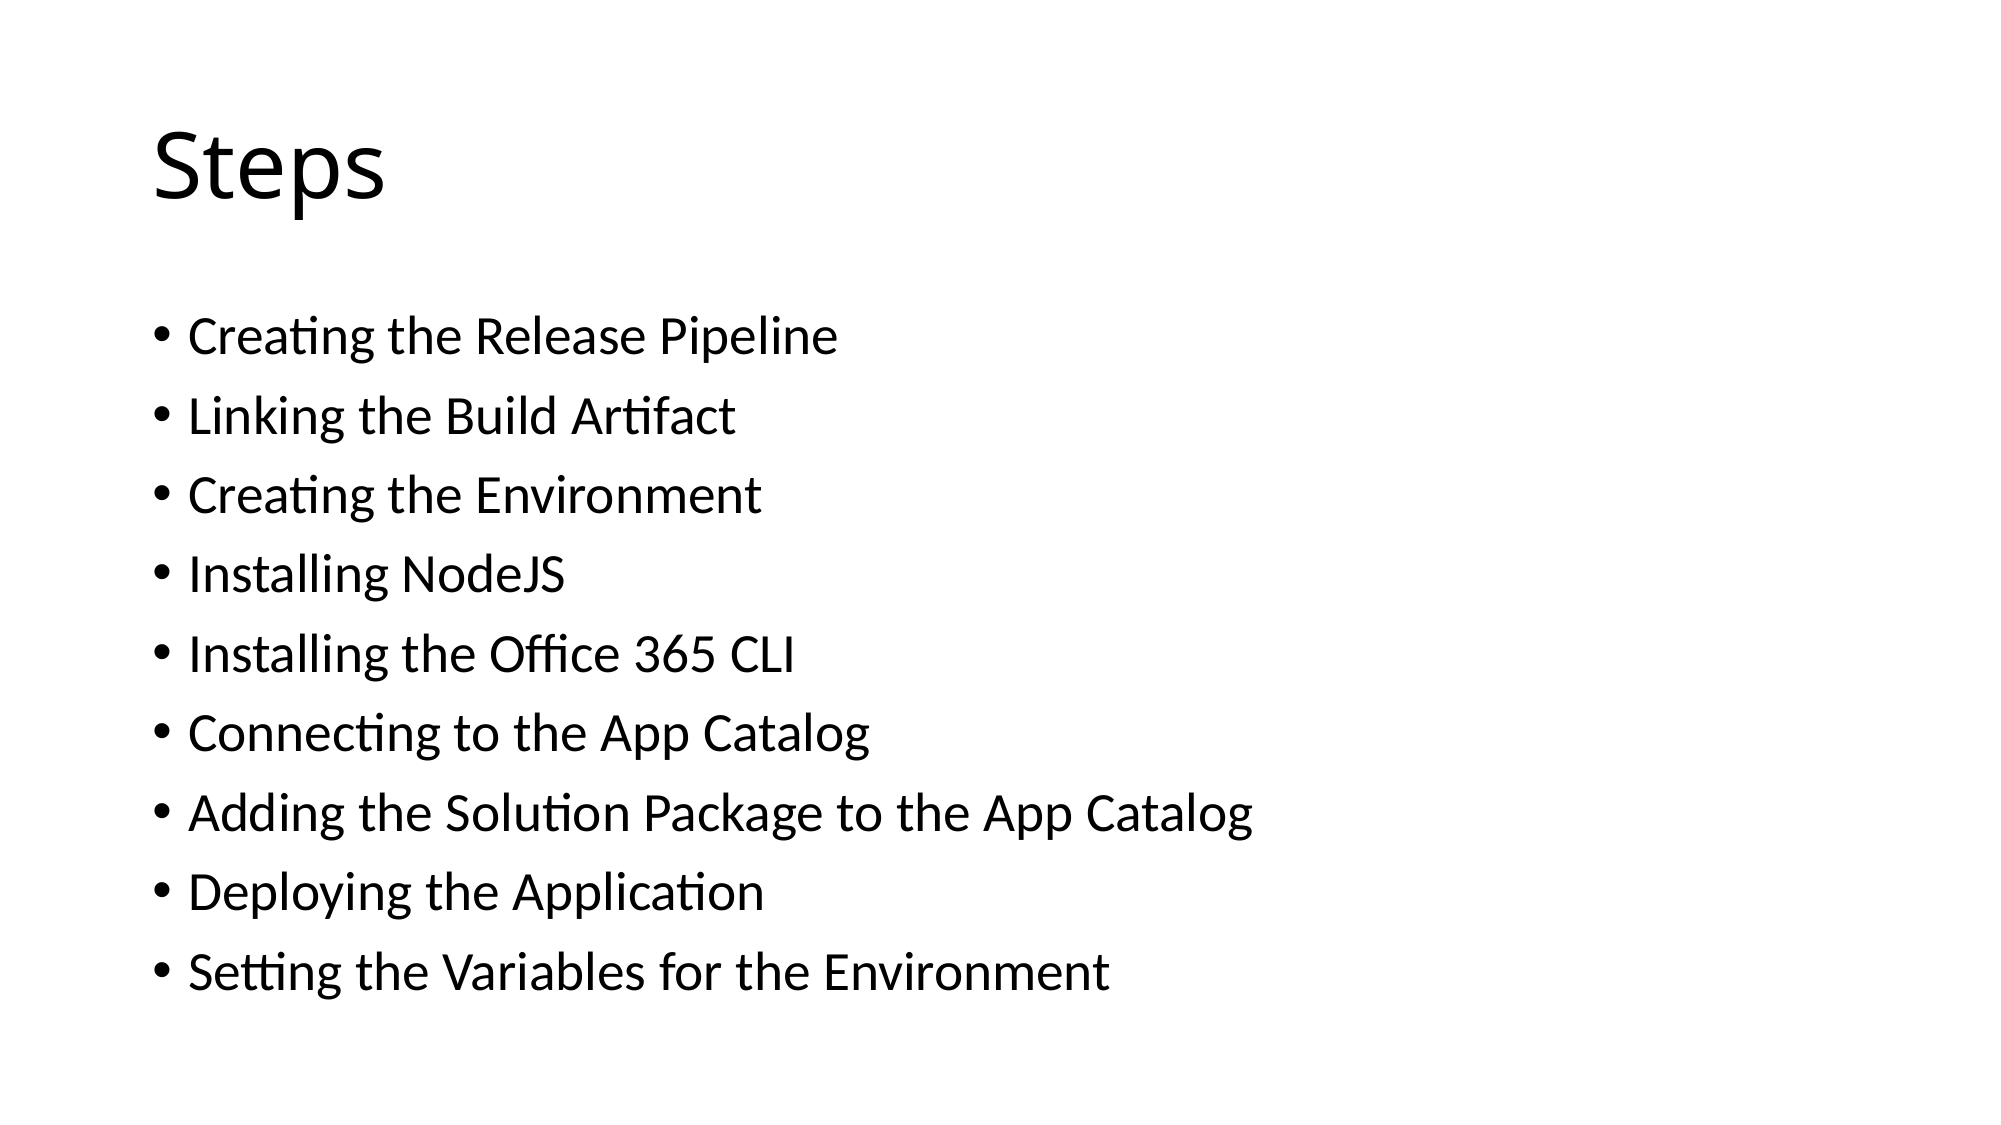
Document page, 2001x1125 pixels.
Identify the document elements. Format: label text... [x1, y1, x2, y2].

title Steps [137, 59, 1863, 278]
list Creating the Release Pipeline Linking the Build Artifact Creating the Environment Installing NodeJS Installing the Office 365 CLI Connecting to the App Catalog Adding the Solution Package to the App Catalog Deploying the Application Setting the Variables for the Environment [137, 299, 1863, 1014]
